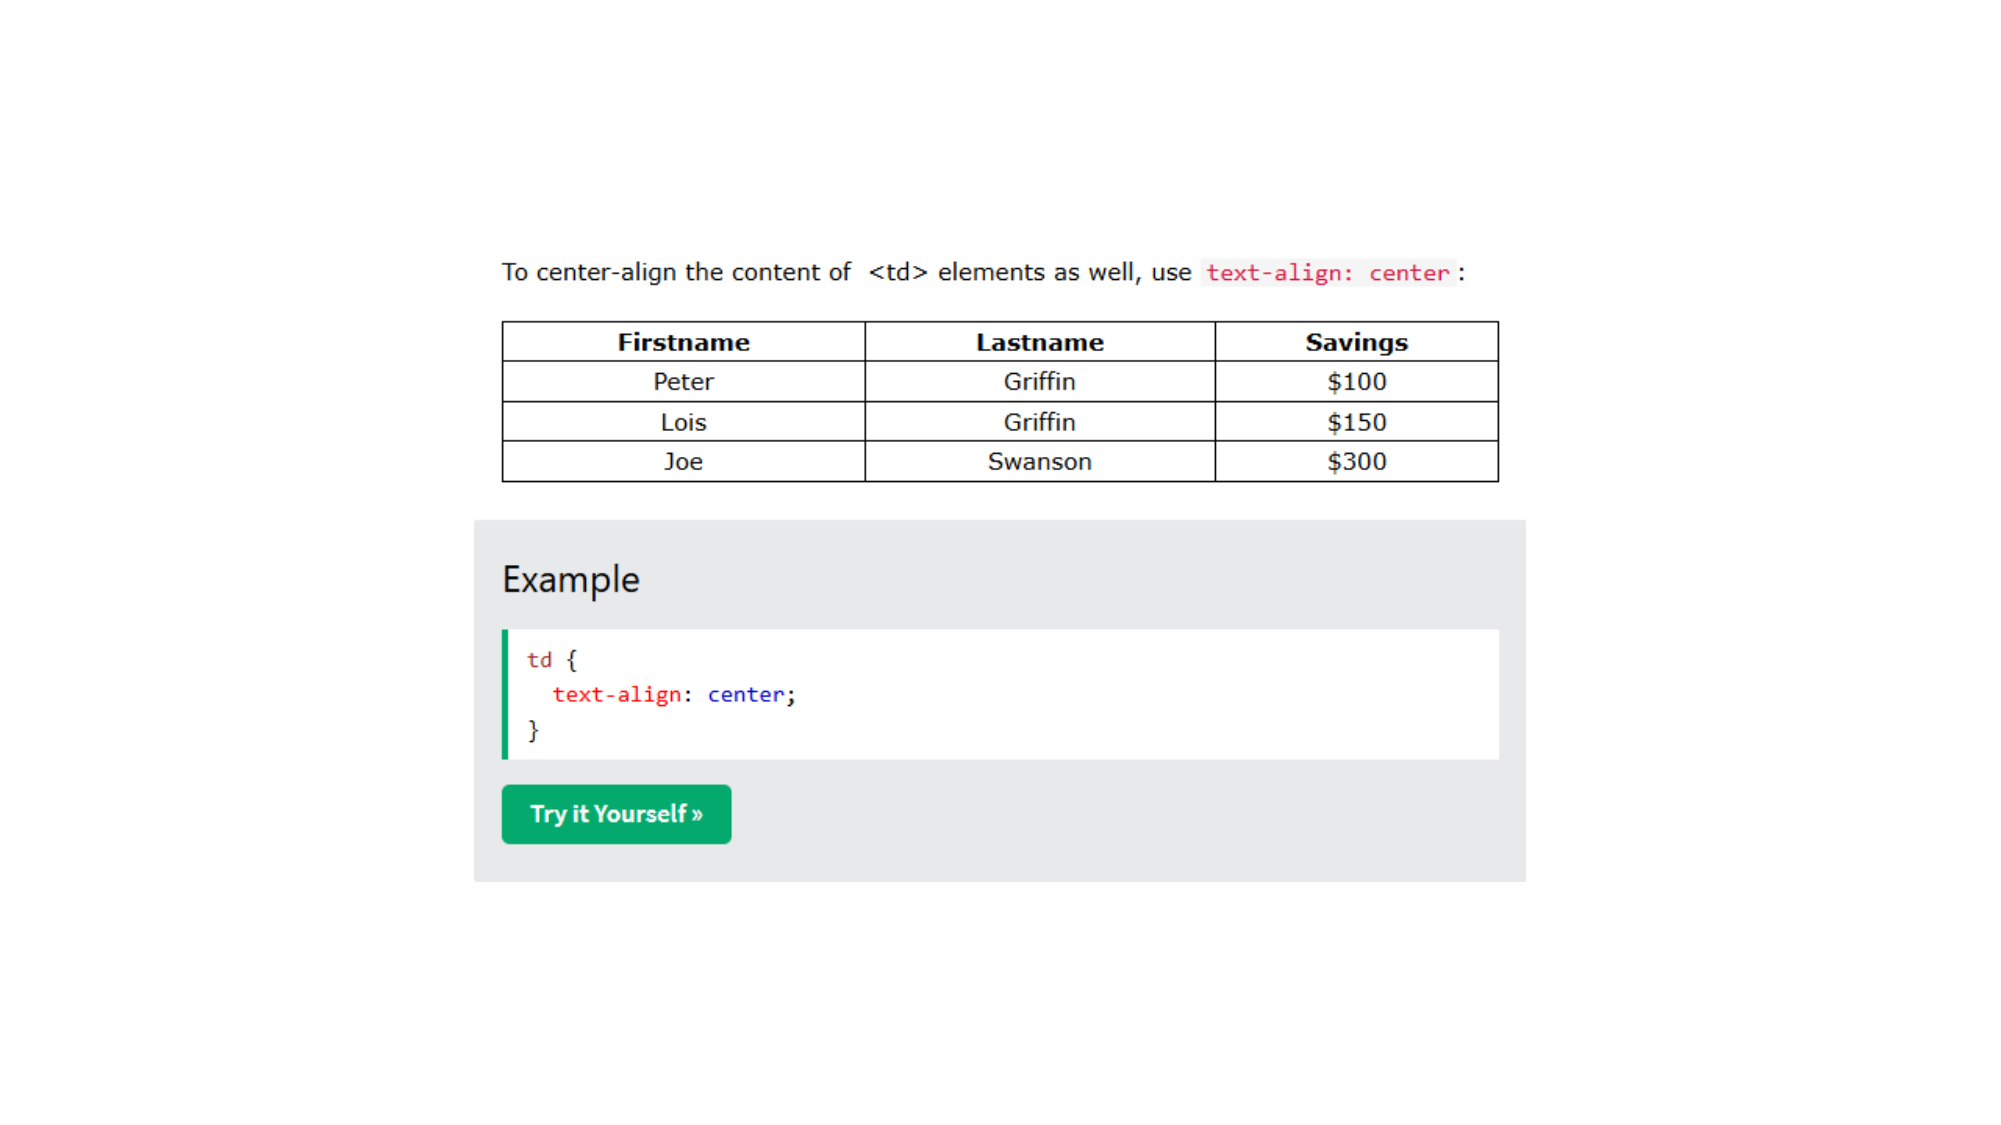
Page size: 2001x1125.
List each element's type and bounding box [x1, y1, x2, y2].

picture [474, 243, 1526, 882]
